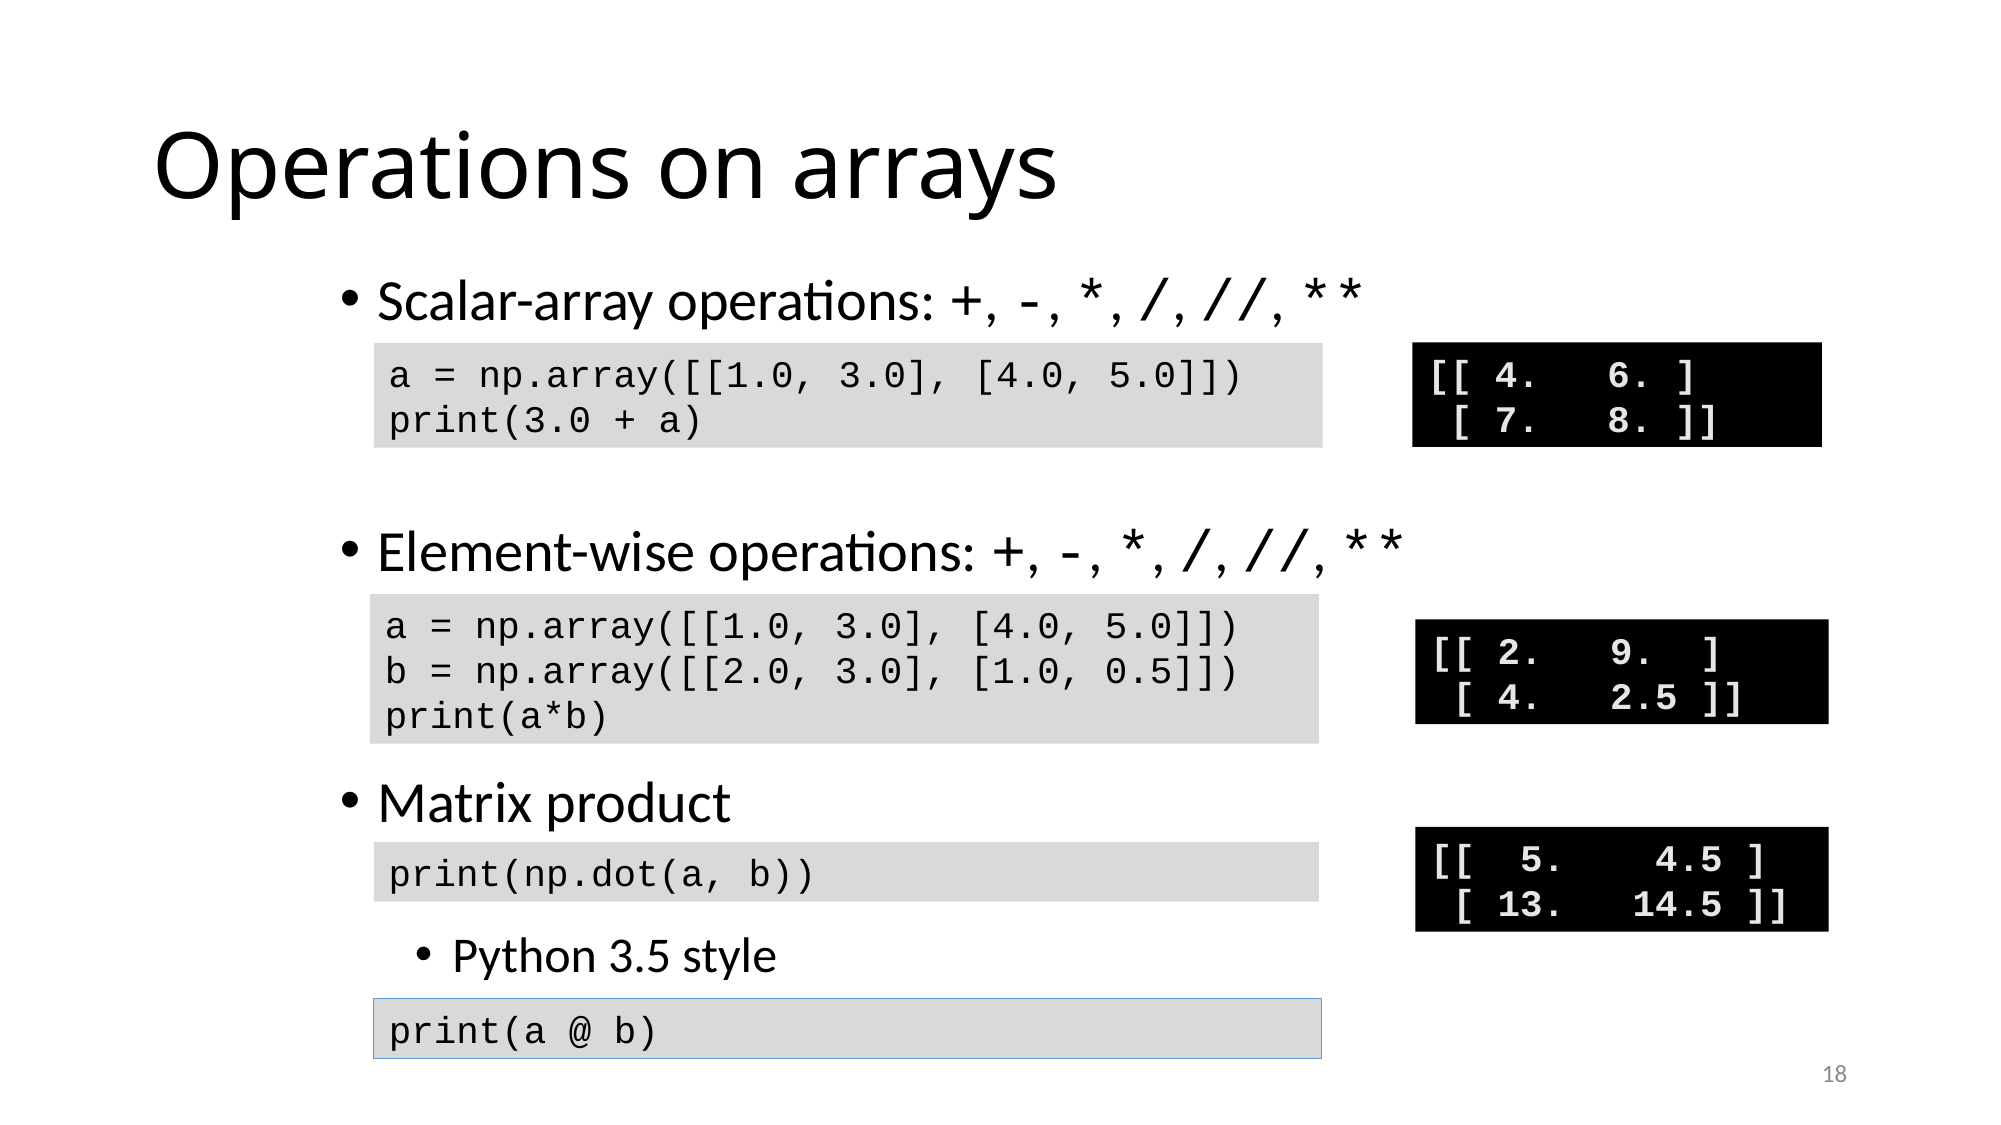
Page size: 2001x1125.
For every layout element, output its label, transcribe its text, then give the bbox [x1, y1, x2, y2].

title Operations on arrays [137, 59, 1863, 278]
text_box print(a @ b) [373, 998, 1322, 1059]
list Scalar-array operations: +, -, *, /, //, ** Element-wise operations: +, -, *, /, //, ** Matrix product Python 3.5 style [324, 262, 1675, 1083]
text_box [[ 4. 6. ] [ 7. 8. ]] [1412, 342, 1822, 447]
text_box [370, 594, 1829, 746]
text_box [373, 826, 1829, 933]
text_box a = np.array([[1.0, 3.0], [4.0, 5.0]]) print(3.0 + a) [373, 342, 1323, 448]
slide_number 18 [1412, 1042, 1863, 1103]
